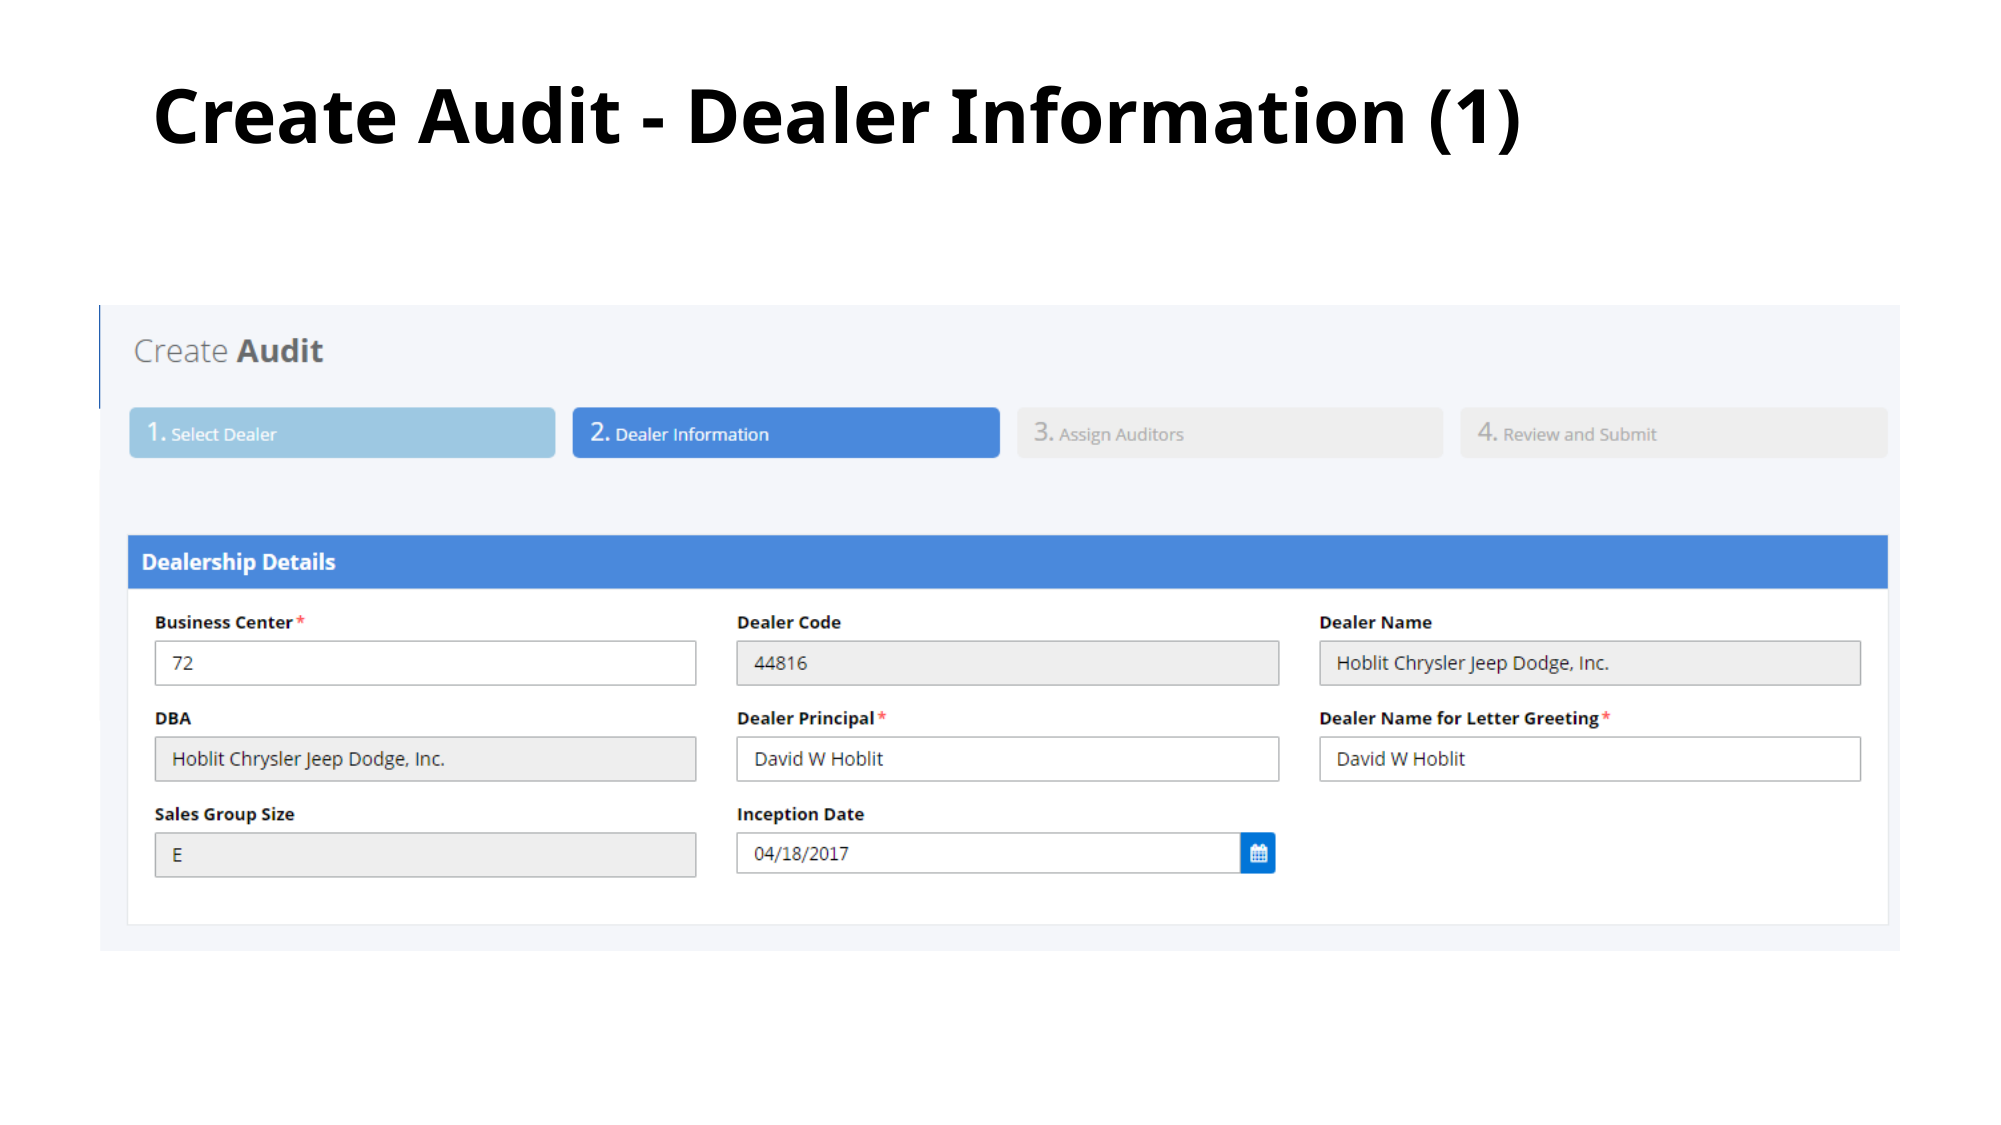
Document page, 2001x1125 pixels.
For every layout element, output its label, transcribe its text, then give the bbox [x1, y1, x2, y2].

title Create Audit - Dealer Information (1) [137, 59, 1863, 178]
picture [99, 305, 1900, 951]
